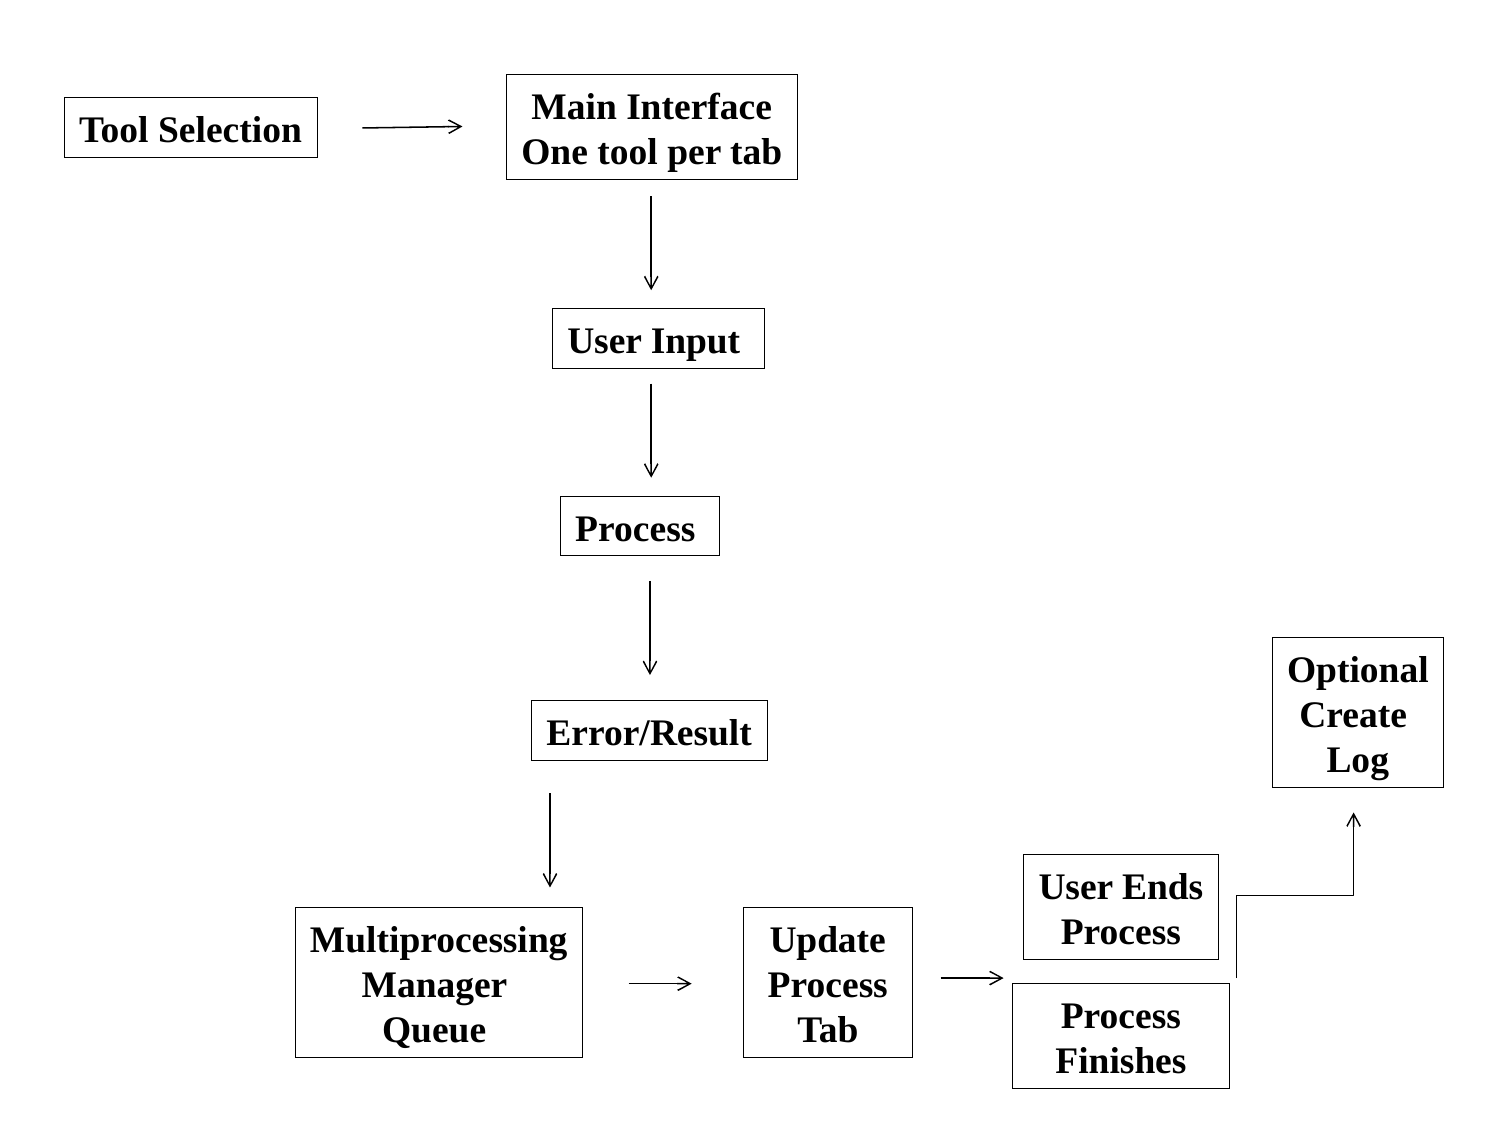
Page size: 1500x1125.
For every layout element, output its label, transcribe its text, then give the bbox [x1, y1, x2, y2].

text_box Main Interface One tool per tab [506, 74, 798, 180]
text_box Optional Create Log [1272, 637, 1444, 788]
text_box Multiprocessing Manager Queue [295, 907, 583, 1058]
text_box User Ends Process [1023, 854, 1209, 960]
text_box User Input [552, 308, 765, 369]
text_box Process [560, 496, 720, 556]
text_box Error/Result [531, 700, 768, 761]
text_box Process Finishes [1012, 983, 1230, 1089]
text_box Update Process Tab [743, 907, 913, 1058]
text_box Tool Selection [64, 97, 318, 158]
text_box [1212, 836, 1379, 954]
